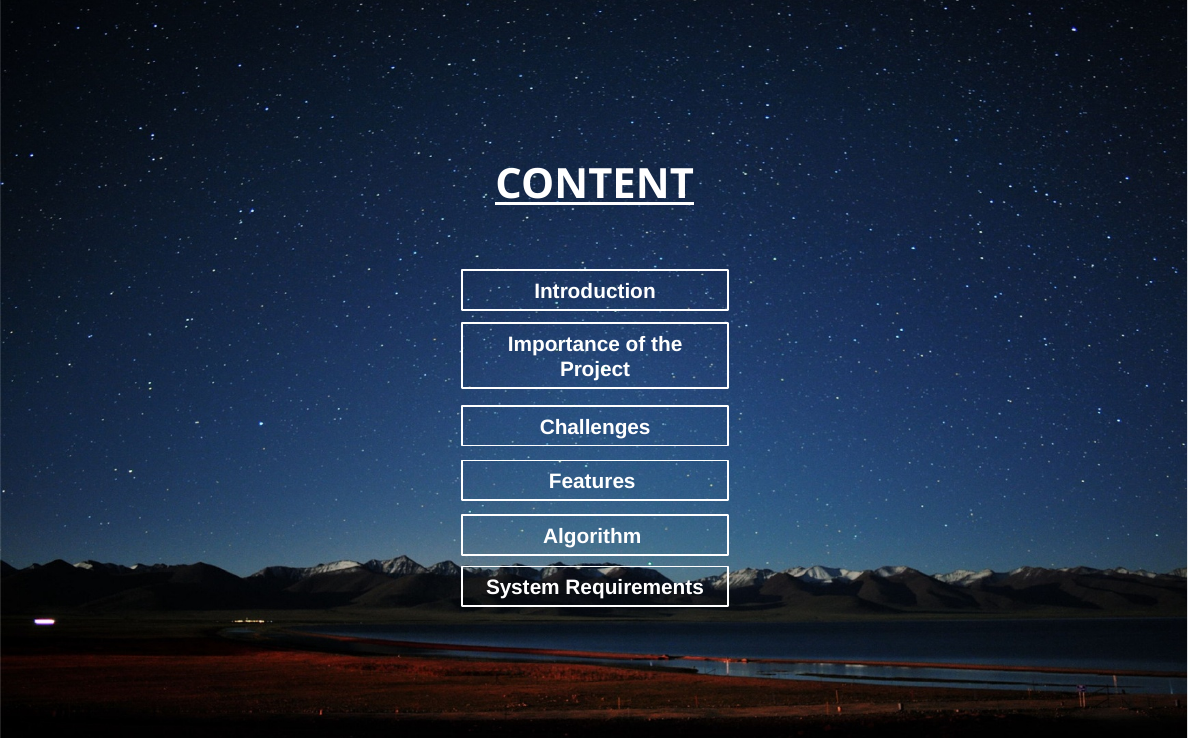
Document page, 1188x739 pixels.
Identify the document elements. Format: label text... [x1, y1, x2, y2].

text_box Algorithm [461, 515, 729, 555]
text_box Introduction [461, 270, 729, 310]
text_box Challenges [461, 405, 729, 446]
text_box System Requirements [461, 566, 729, 607]
text_box Features [461, 460, 729, 501]
text_box CONTENT [263, 149, 927, 214]
picture [0, 0, 1188, 738]
text_box Importance of the Project [461, 323, 729, 388]
